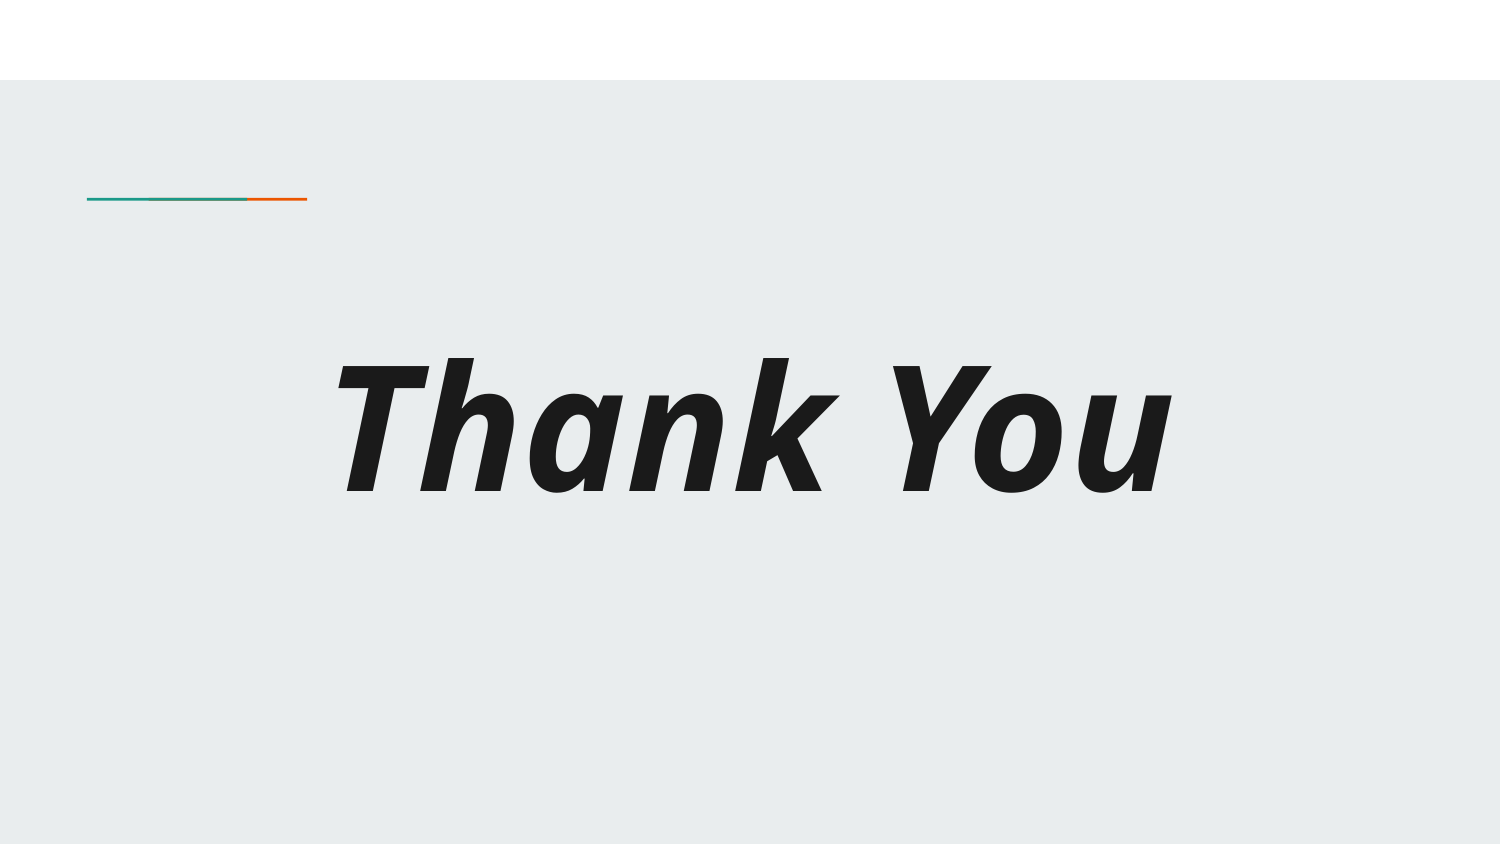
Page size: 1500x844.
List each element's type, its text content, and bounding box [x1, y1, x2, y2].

title Thank You [119, 285, 1381, 559]
